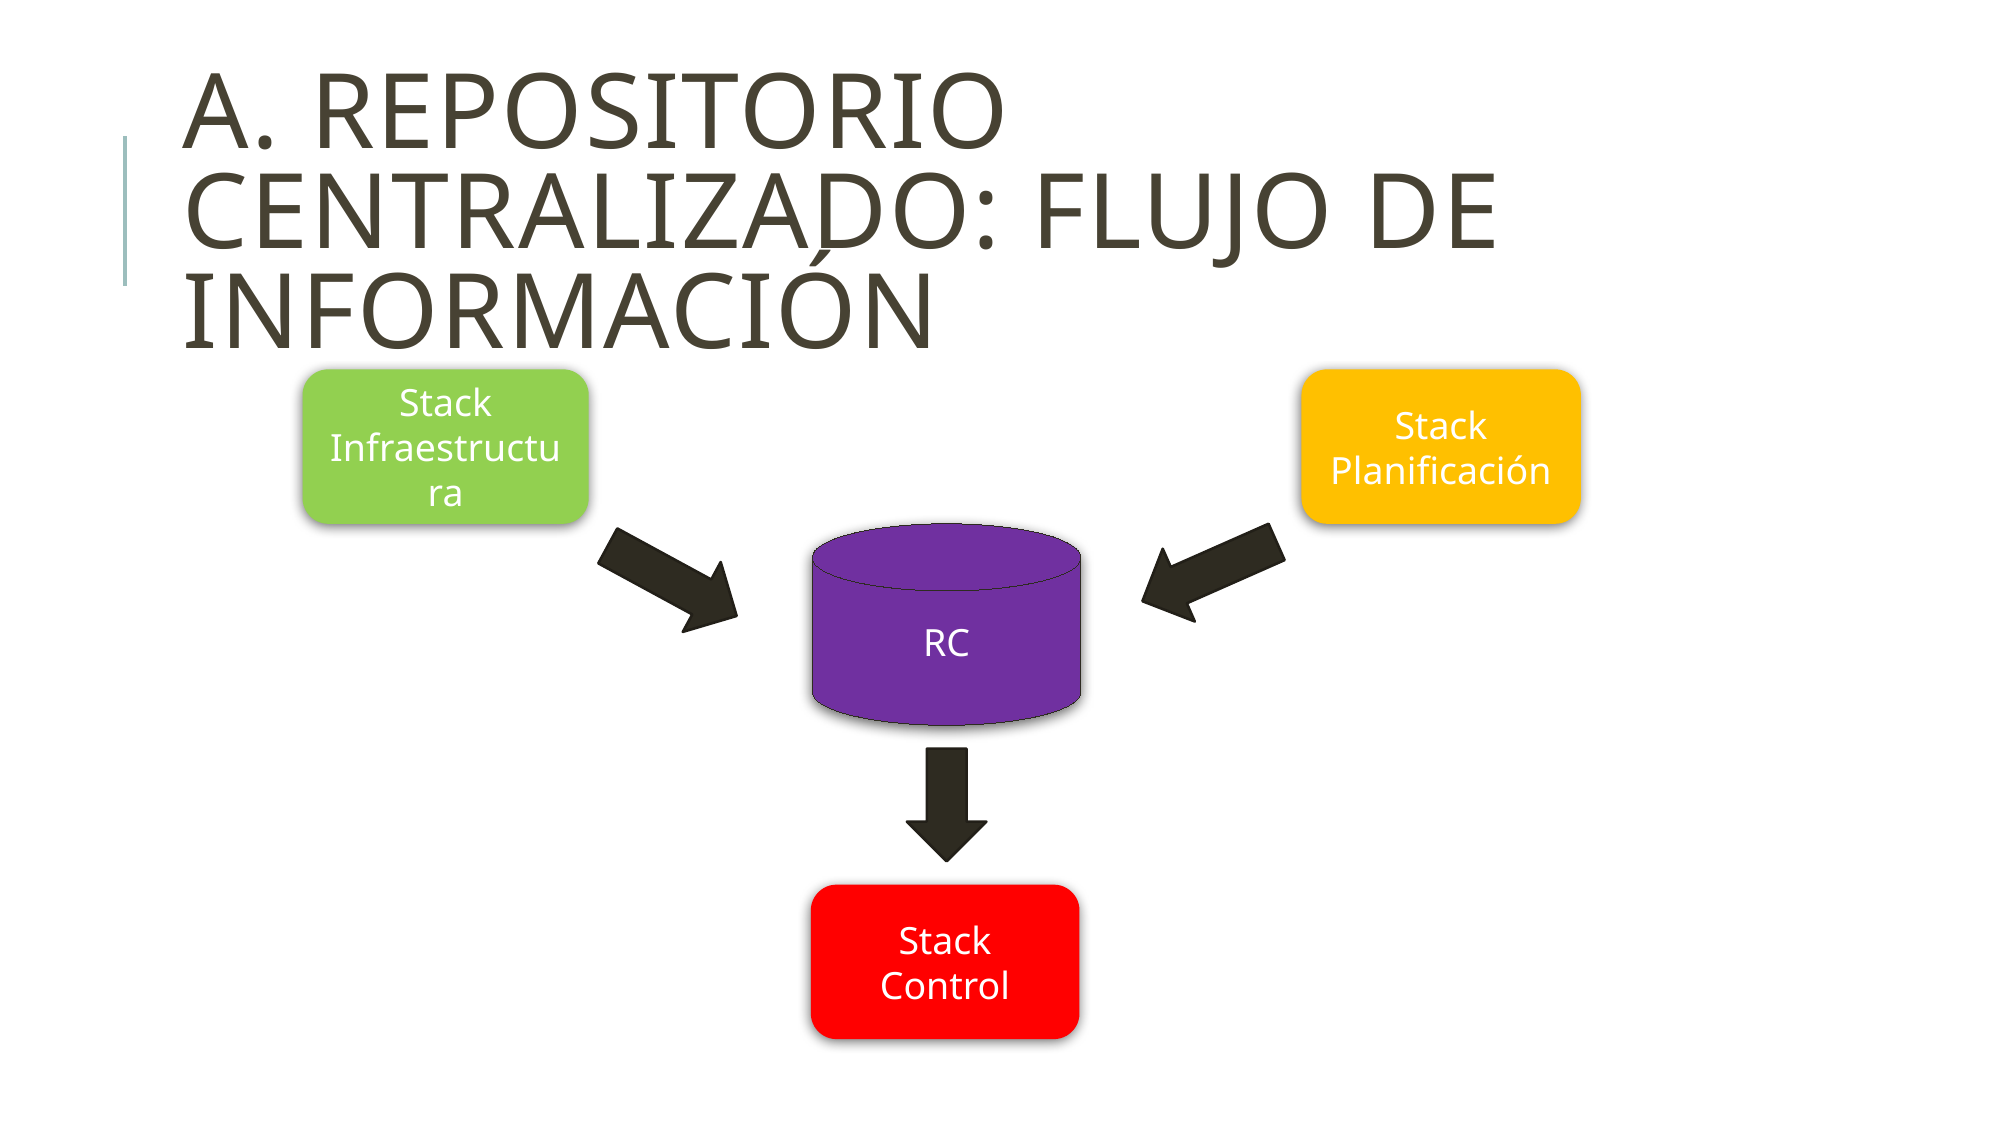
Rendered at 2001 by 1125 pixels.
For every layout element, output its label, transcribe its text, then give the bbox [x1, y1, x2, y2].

text_box [905, 747, 988, 863]
text_box Stack Planificación [1301, 369, 1581, 524]
title a. Repositorio Centralizado: Flujo de información [168, 96, 1763, 342]
text_box [597, 527, 738, 634]
text_box RC [812, 523, 1081, 726]
text_box [1141, 522, 1286, 623]
text_box Stack Control [810, 884, 1080, 1040]
text_box Stack Infraestructura [302, 369, 589, 524]
